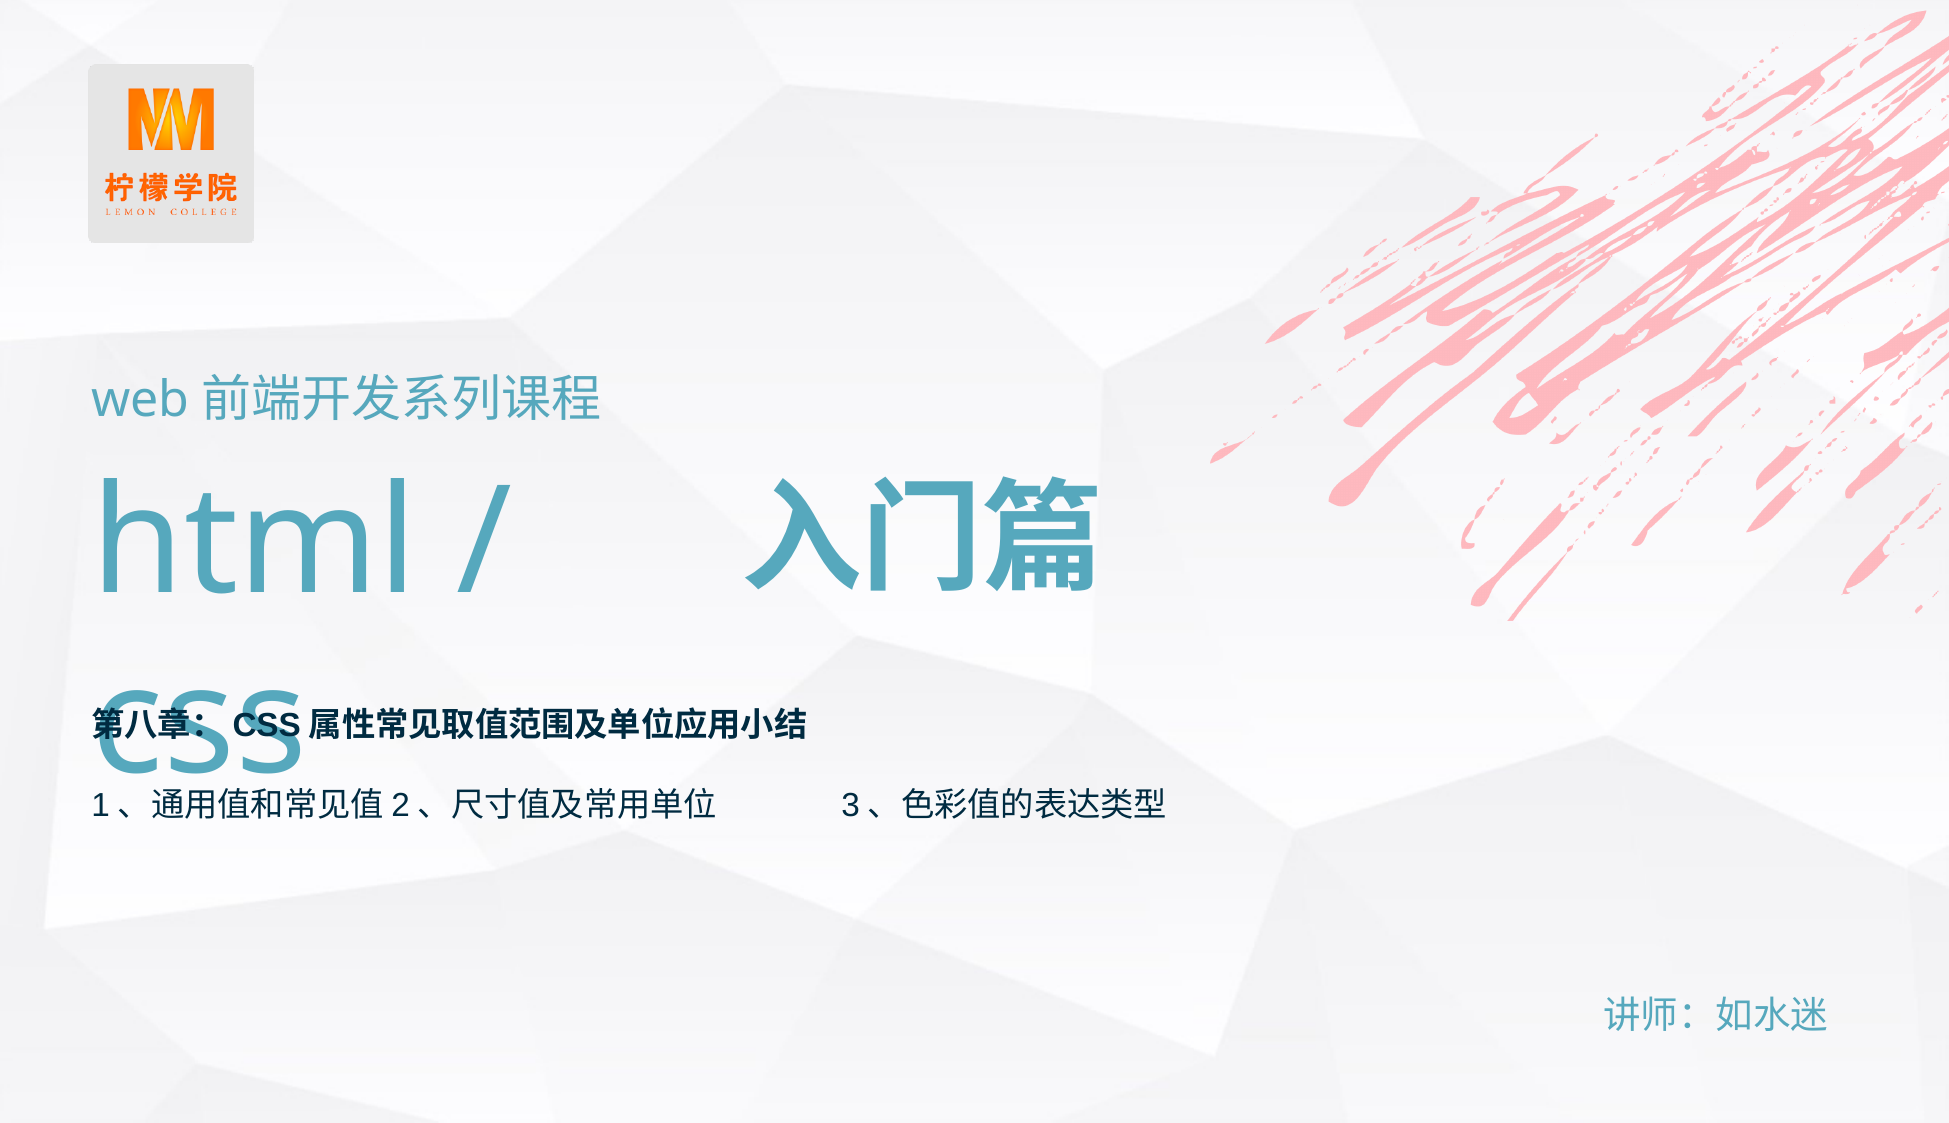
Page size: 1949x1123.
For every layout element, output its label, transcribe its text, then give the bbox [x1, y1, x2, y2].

picture [0, 0, 1949, 1123]
text_box 第八章：CSS属性常见取值范围及单位应用小结 1、通用值和常见值 2、尺寸值及常用单位 3、色彩值的表达类型 [76, 655, 1719, 831]
